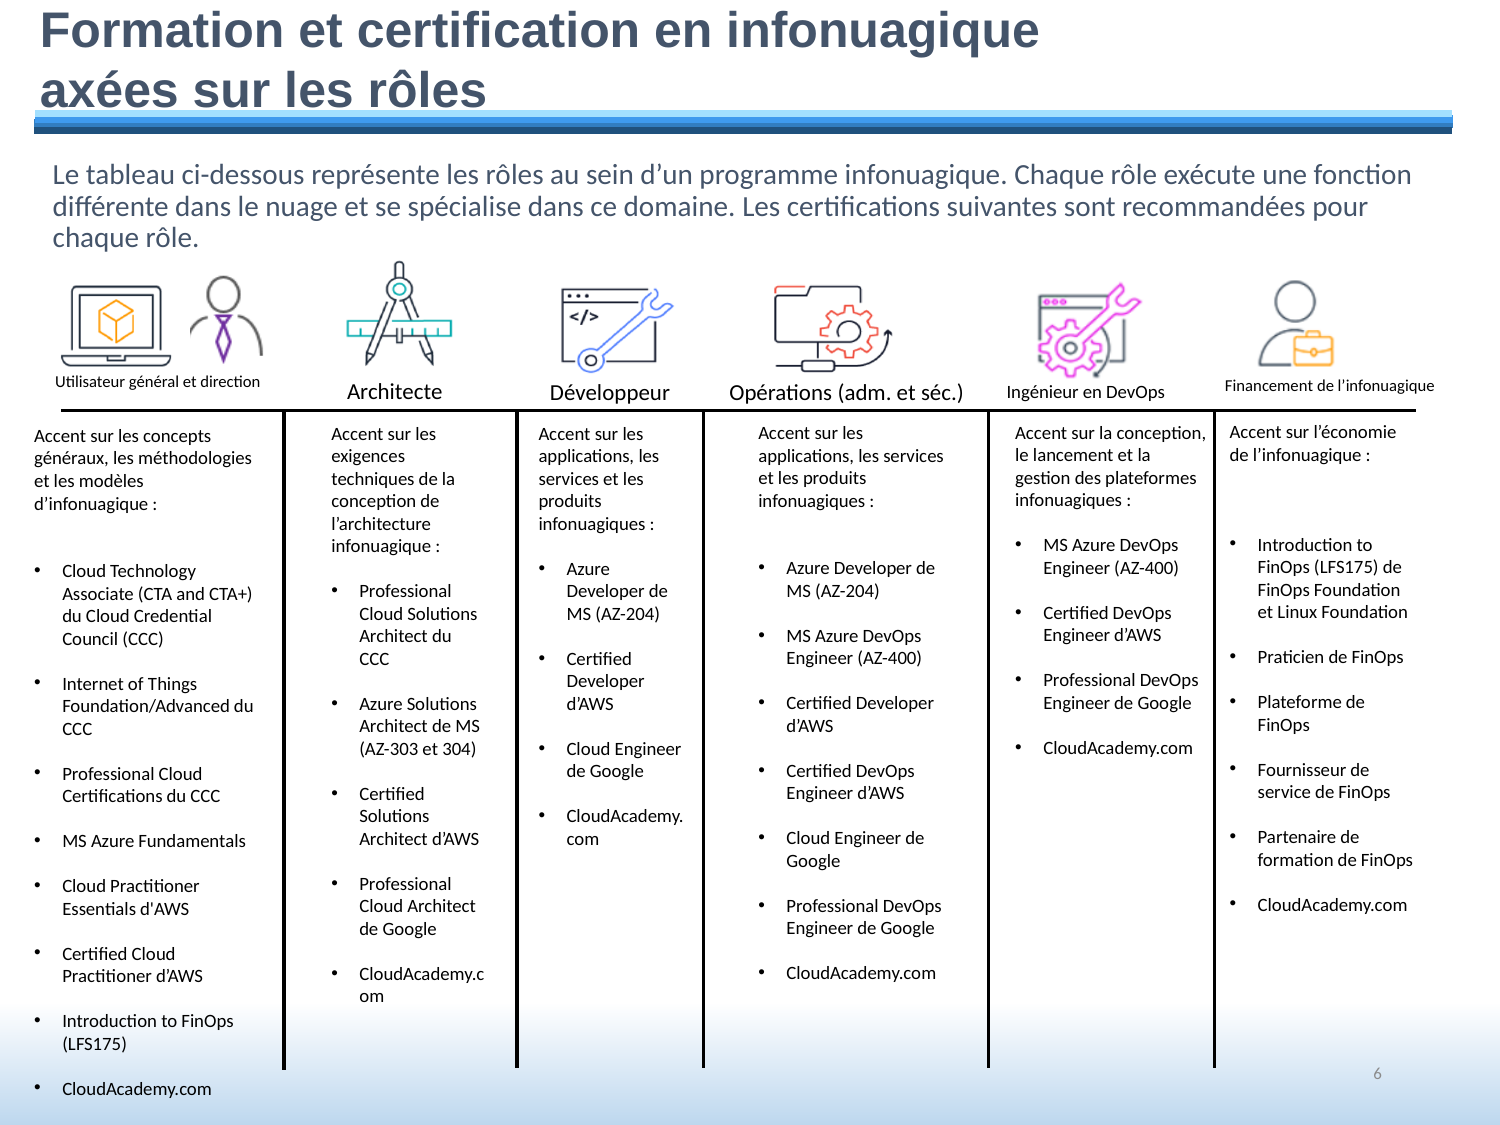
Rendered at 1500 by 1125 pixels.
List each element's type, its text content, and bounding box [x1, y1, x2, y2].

text_box Ingénieur en DevOps [1016, 371, 1197, 409]
text_box Accent sur les applications, les services et les produits infonuagiques : Azure Developer de MS (AZ-204) Certified Developer d’AWS Cloud Engineer de Google CloudAcademy.com [523, 414, 702, 924]
picture [1233, 255, 1361, 386]
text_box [35, 110, 1452, 133]
picture [1020, 274, 1147, 387]
text_box Formation et certification en infonuagique axées sur les rôles [25, 0, 1147, 126]
text_box Accent sur l’économie de l’infonuagique : Introduction to FinOps (LFS175) de FinOps Foundation et Linux Foundation Praticien de FinOps Plateforme de FinOps Fournisseur de service de FinOps Partenaire de formation de FinOps CloudAcademy.com [1216, 412, 1428, 990]
text_box Accent sur les concepts généraux, les méthodologies et les modèles d’infonuagique : Cloud Technology Associate (CTA and CTA+) du Cloud Credential Council (CCC) Internet of Things Foundation/Advanced du CCC Professional Cloud Certifications du CCC MS Azure Fundamentals Cloud Practitioner Essentials d'AWS Certified Cloud Practitioner d’AWS Introduction to FinOps (LFS175) CloudAcademy.com [19, 416, 284, 1125]
list Le tableau ci-dessous représente les rôles au sein d’un programme infonuagique. Chaque rôle exécute une fonction différente dans le nuage et se spécialise dans ce domaine. Les certifications suivantes sont recommandées pour chaque rôle. [37, 151, 1457, 1070]
text_box Accent sur les exigences techniques de la conception de l’architecture infonuagique : Professional Cloud Solutions Architect du CCC Azure Solutions Architect de MS (AZ-303 et 304) Certified Solutions Architect d’AWS Professional Cloud Architect de Google CloudAcademy.com [316, 414, 500, 1037]
slide_number 6 [1059, 1042, 1397, 1103]
text_box Financement de l’infonuagique [1208, 367, 1452, 403]
text_box Accent sur la conception, le lancement et la gestion des plateformes infonuagiques : MS Azure DevOps Engineer (AZ-400) Certified DevOps Engineer d’AWS Professional DevOps Engineer de Google CloudAcademy.com [1000, 413, 1213, 901]
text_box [5, 251, 1016, 413]
text_box Accent sur les applications, les services et les produits infonuagiques : Azure Developer de MS (AZ-204) MS Azure DevOps Engineer (AZ-400) Certified Developer d’AWS Certified DevOps Engineer d’AWS Cloud Engineer de Google Professional DevOps Engineer de Google CloudAcademy.com [743, 413, 964, 1059]
